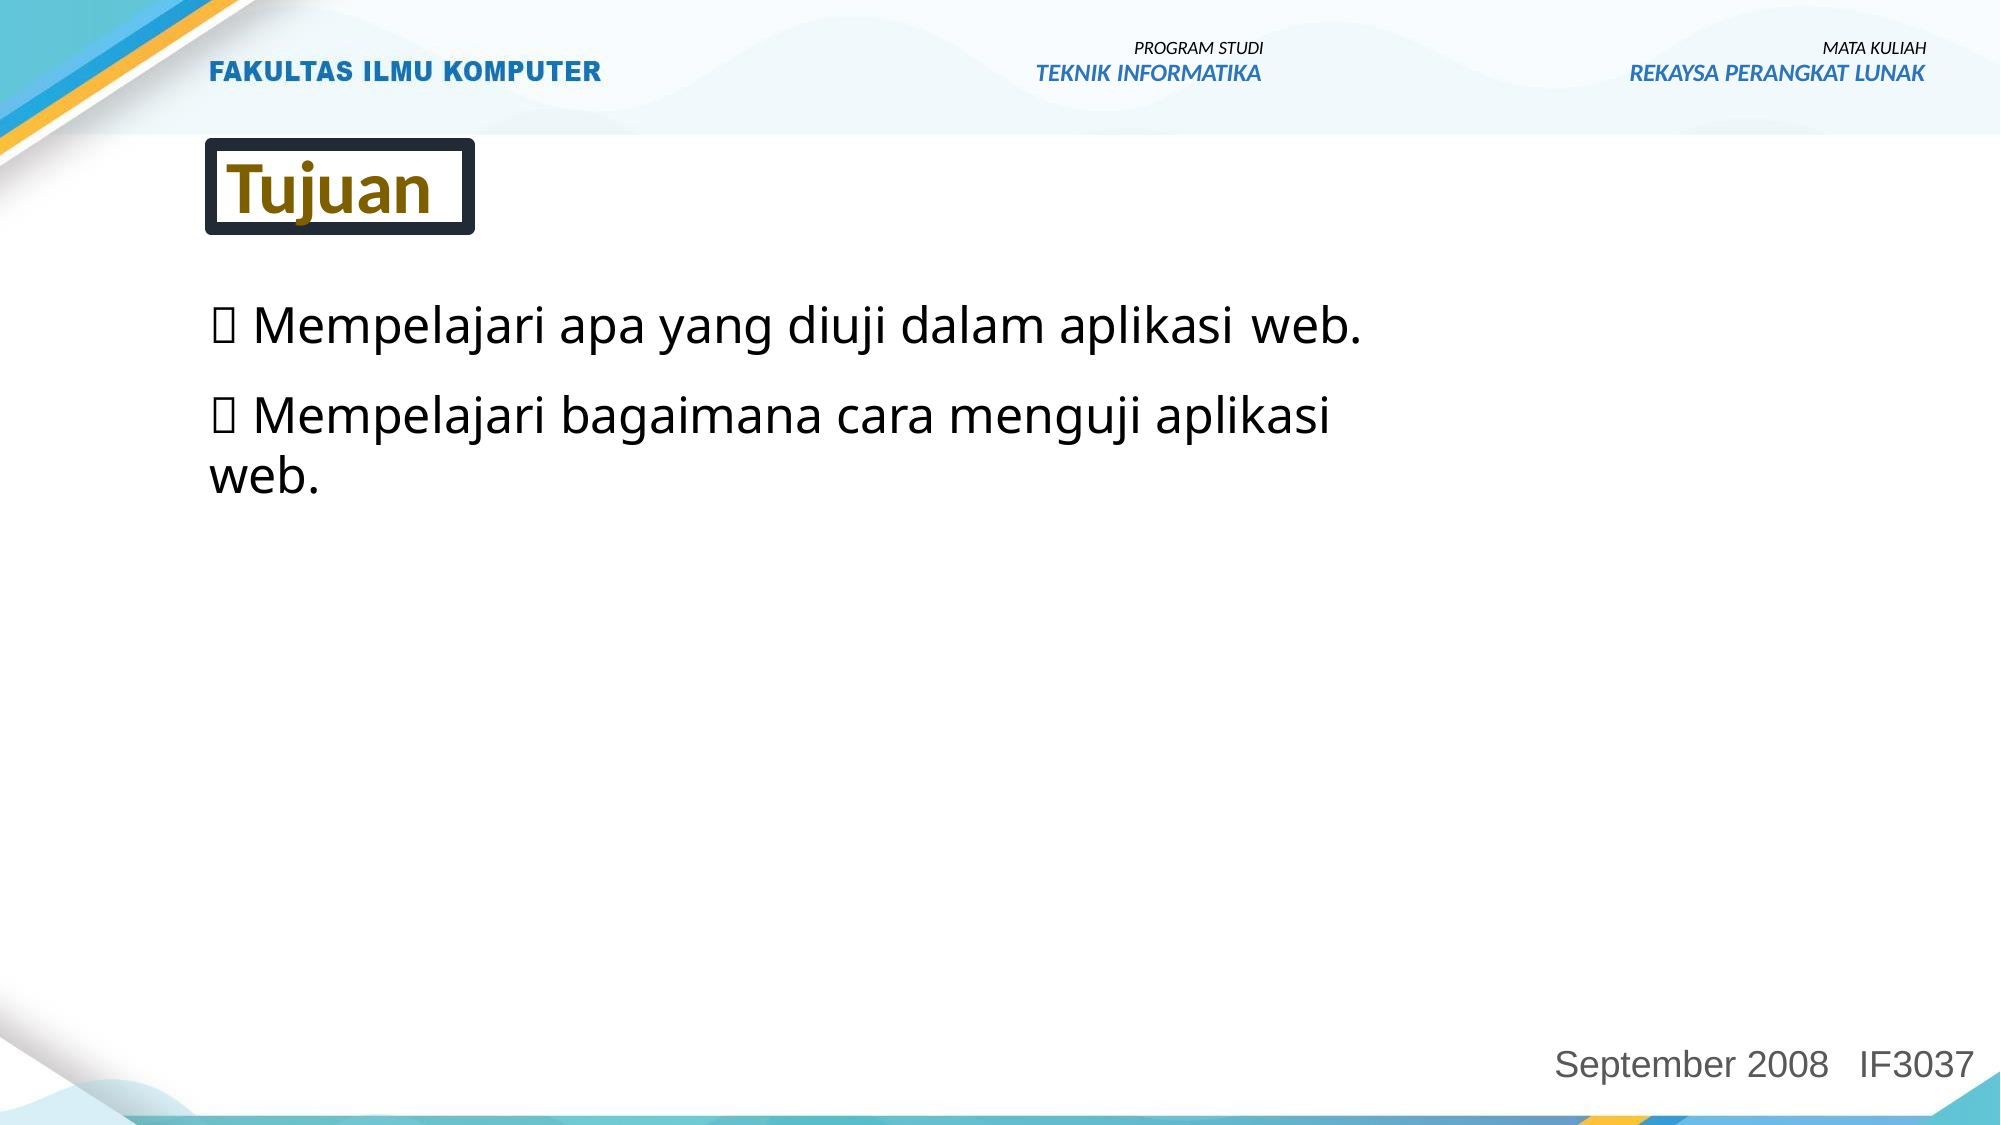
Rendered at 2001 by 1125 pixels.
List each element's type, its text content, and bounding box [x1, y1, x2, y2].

text_box  Mempelajari apa yang diuji dalam aplikasi web.  Mempelajari bagaimana cara menguji aplikasi web. [207, 261, 1423, 504]
footer IF3037 [1856, 1041, 1978, 1125]
text_box MATA KULIAH REKAYSA PERANGKAT LUNAK [1627, 35, 1933, 87]
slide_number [1552, 1041, 1834, 1125]
text_box Tujuan [211, 144, 469, 229]
text_box PROGRAM STUDI TEKNIK INFORMATIKA [1033, 35, 1268, 87]
picture [0, 0, 2000, 1125]
